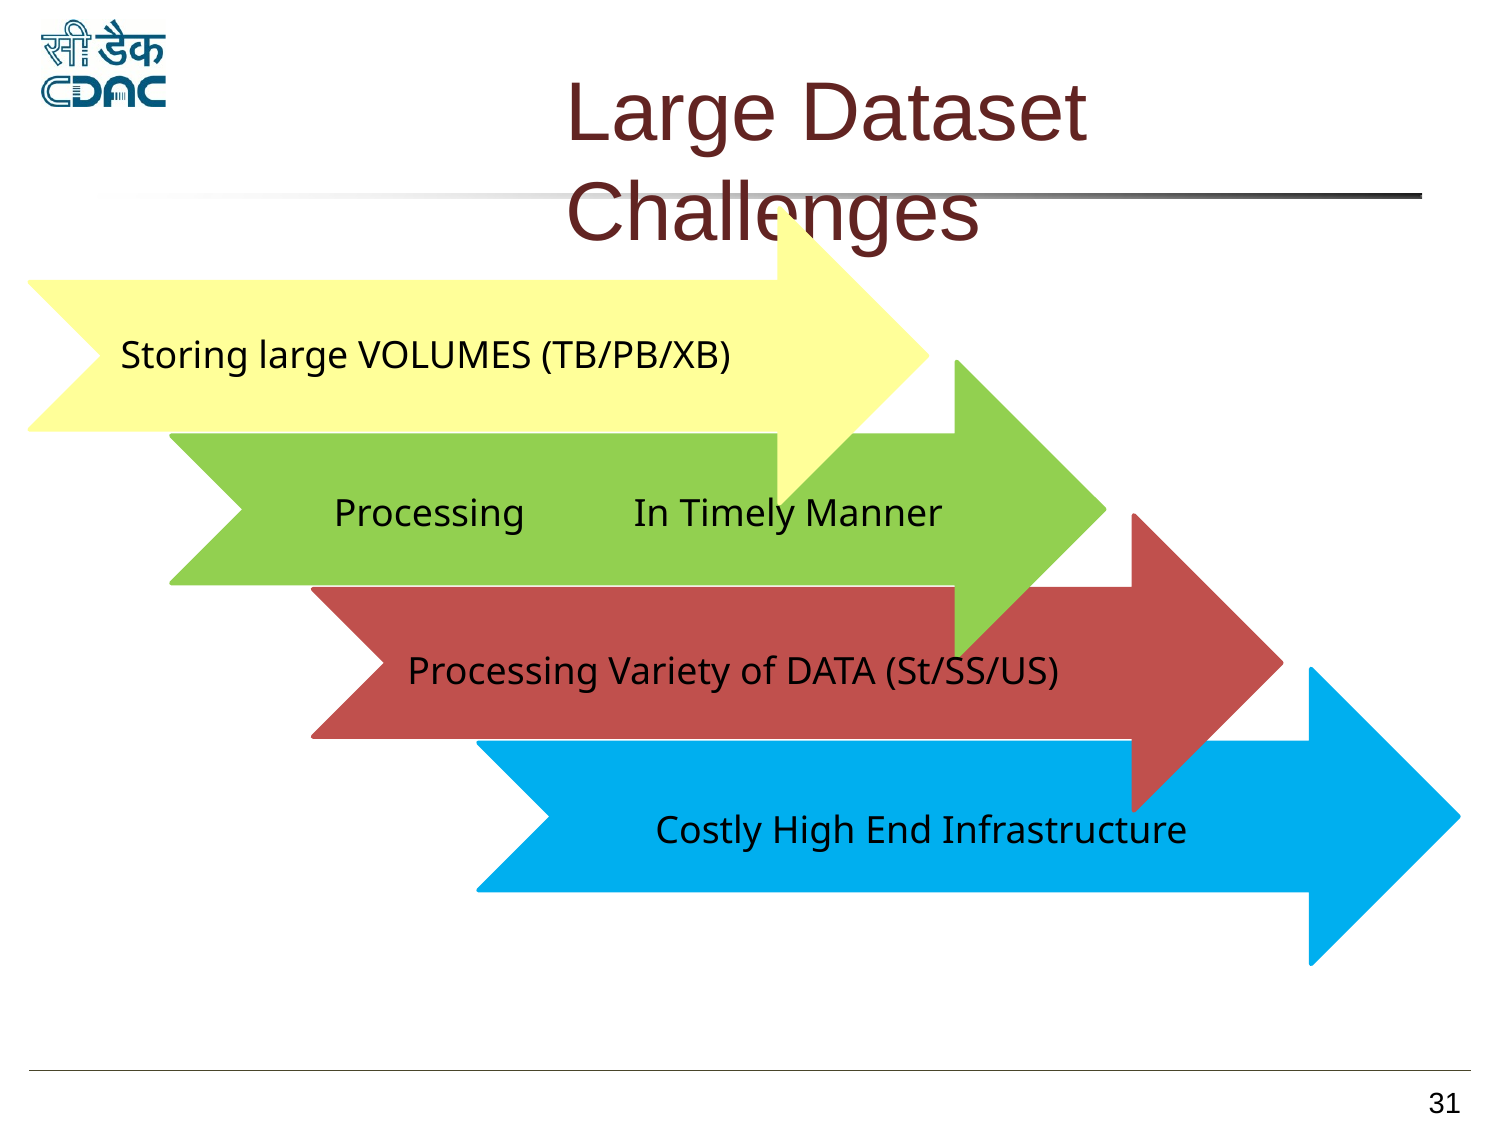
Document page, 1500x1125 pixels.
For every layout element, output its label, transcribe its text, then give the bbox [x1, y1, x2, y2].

text_box [41, 19, 166, 107]
title Large Dataset Challenges [563, 55, 1410, 160]
text_box [72, 193, 1423, 199]
text_box Storing large VOLUMES (TB/PB/XB) Processing In Timely Manner Processing Variety of DATA (St/SS/US) Costly High End Infrastructure [118, 328, 1285, 839]
text_box 31 [1426, 1077, 1464, 1115]
text_box [29, 208, 900, 430]
text_box [478, 668, 1459, 965]
